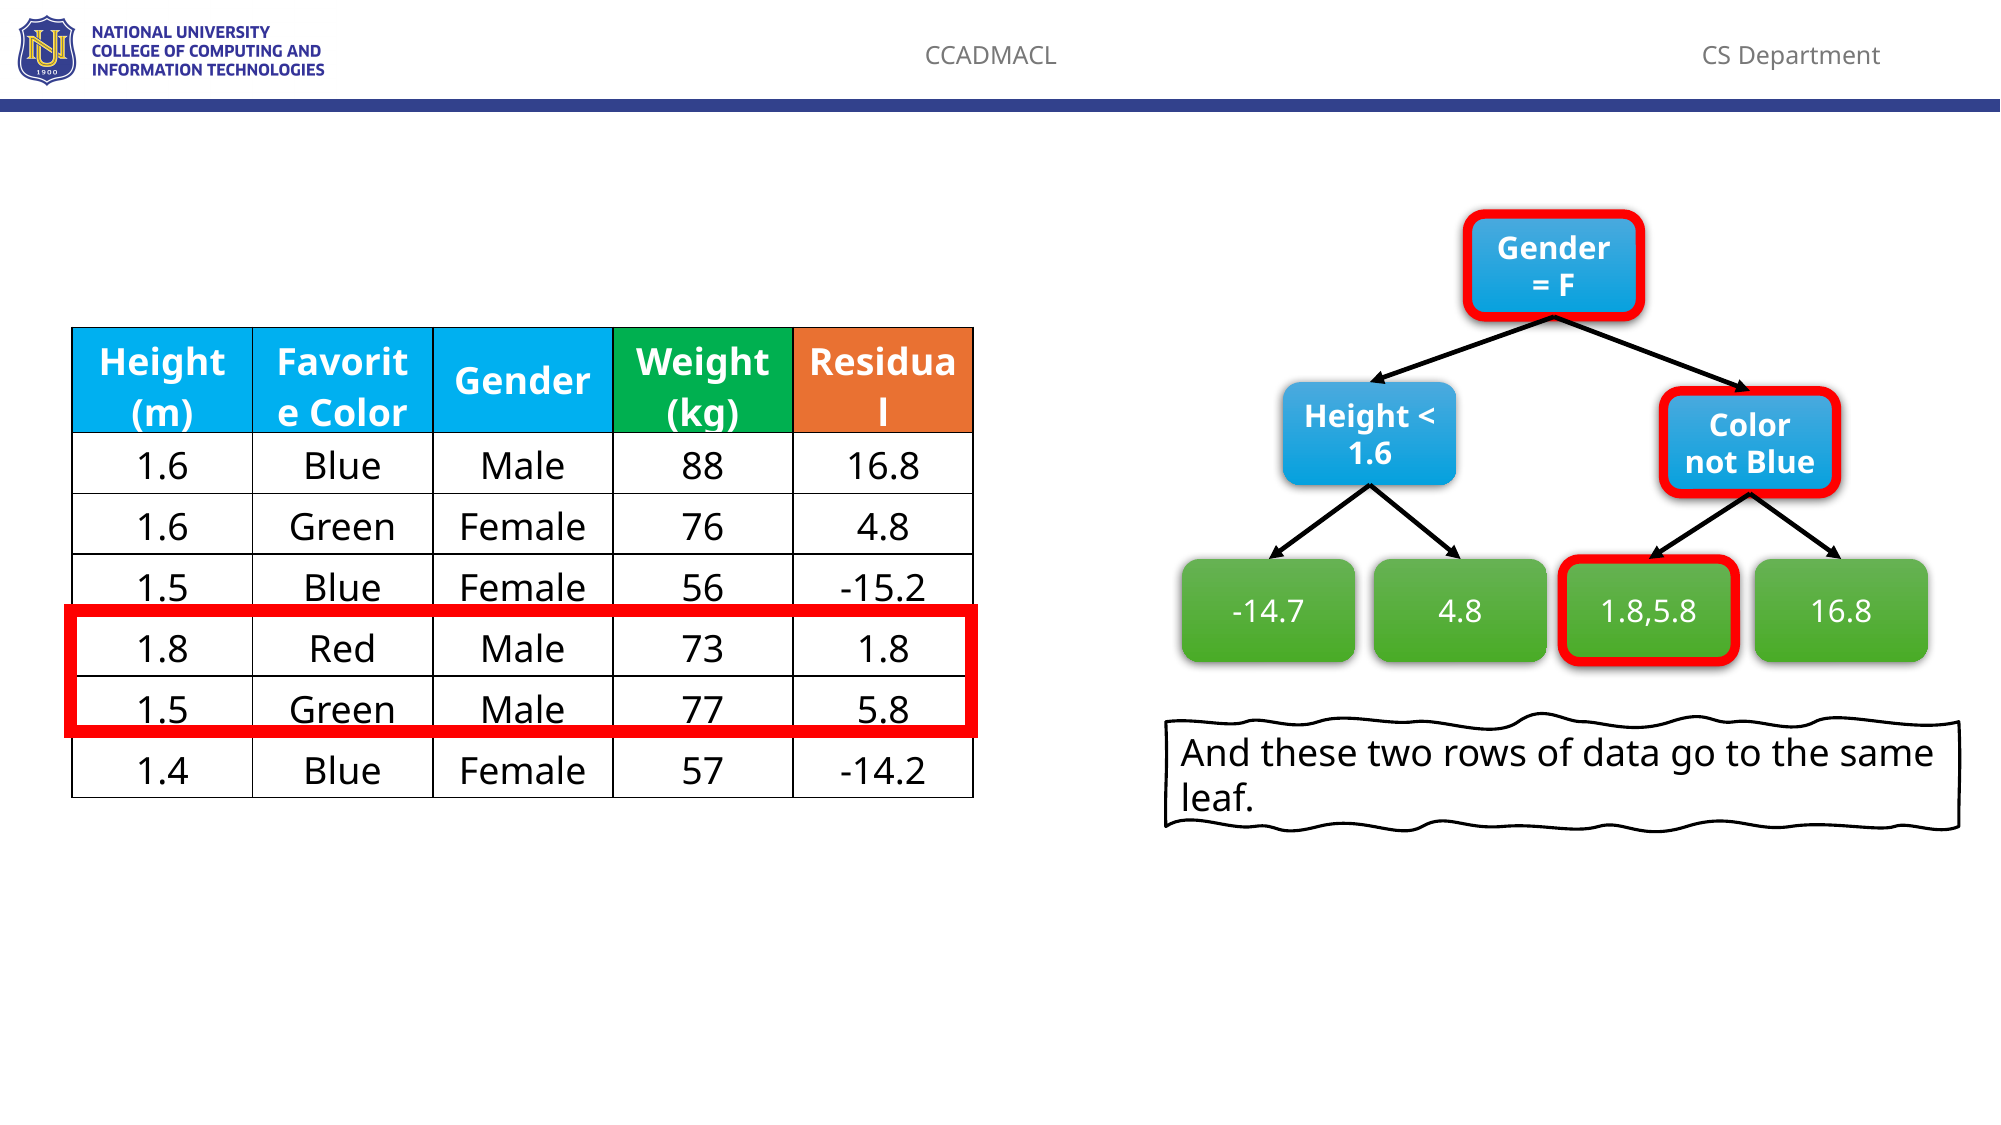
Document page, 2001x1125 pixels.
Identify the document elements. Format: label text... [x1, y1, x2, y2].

table_cell 76 [614, 494, 792, 553]
text_box 16.8 [1754, 558, 1928, 662]
table_header Weight (kg) [614, 328, 792, 432]
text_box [1648, 493, 1749, 560]
table_cell 4.8 [794, 494, 972, 553]
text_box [1453, 316, 1553, 383]
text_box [1553, 316, 1751, 392]
table_cell Male [434, 433, 612, 493]
text_box 1.8,5.8 [1562, 558, 1736, 662]
table_cell 56 [614, 555, 792, 609]
table_cell Female [434, 738, 612, 797]
table_header Residual [794, 328, 972, 432]
table_cell Blue [253, 738, 432, 797]
table_cell 57 [614, 738, 792, 797]
table_cell Blue [253, 555, 432, 609]
text_box Height < 1.6 [1453, 389, 1457, 478]
text_box And these two rows of data go to the same leaf. [1165, 713, 1960, 832]
table_cell 1.4 [73, 738, 252, 797]
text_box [1749, 493, 1842, 560]
table_cell Blue [253, 433, 432, 493]
table_cell Female [434, 555, 612, 609]
table_header Favorite Color [253, 328, 432, 432]
table_cell 16.8 [794, 433, 972, 493]
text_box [1453, 484, 1462, 560]
text_box Color not Blue [1663, 390, 1837, 493]
table_cell 1.6 [73, 433, 252, 493]
table_header Height (m) [73, 328, 252, 432]
table_cell Female [434, 494, 612, 553]
table_header Gender [434, 328, 612, 432]
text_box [998, 246, 1453, 700]
table_cell 1.6 [73, 494, 252, 553]
text_box Gender = F [1467, 214, 1641, 316]
table_cell -15.2 [794, 555, 972, 609]
table_cell -14.2 [794, 738, 972, 797]
picture [0, 0, 337, 99]
text_box 4.8 [1453, 558, 1548, 662]
table_cell 88 [614, 433, 792, 493]
text_box [69, 609, 973, 733]
table_cell Green [253, 494, 432, 553]
table_cell 1.5 [73, 555, 252, 609]
